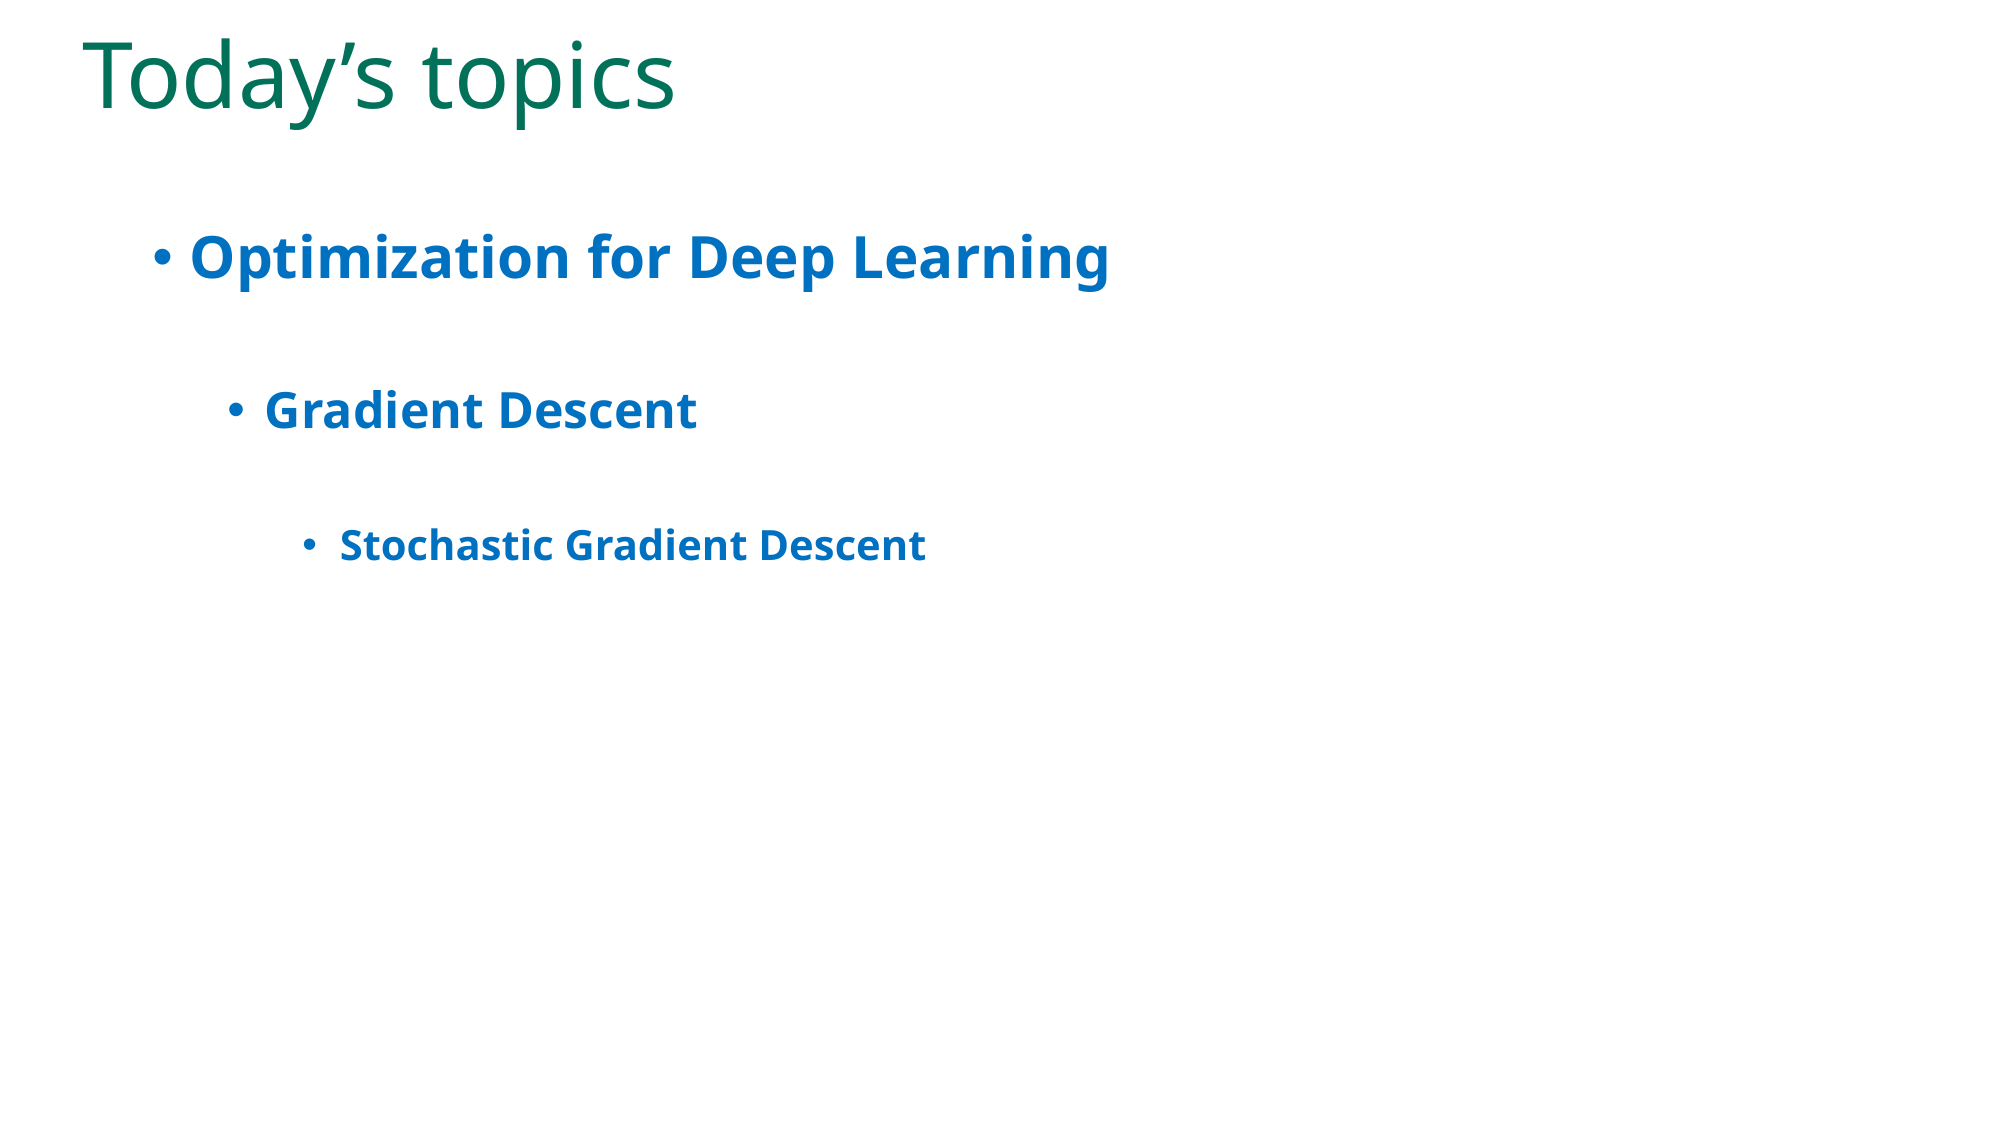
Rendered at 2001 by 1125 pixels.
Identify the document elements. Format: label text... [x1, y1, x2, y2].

title Today’s topics [67, 18, 1793, 139]
list Optimization for Deep Learning Gradient Descent Stochastic Gradient Descent [137, 221, 1863, 1031]
